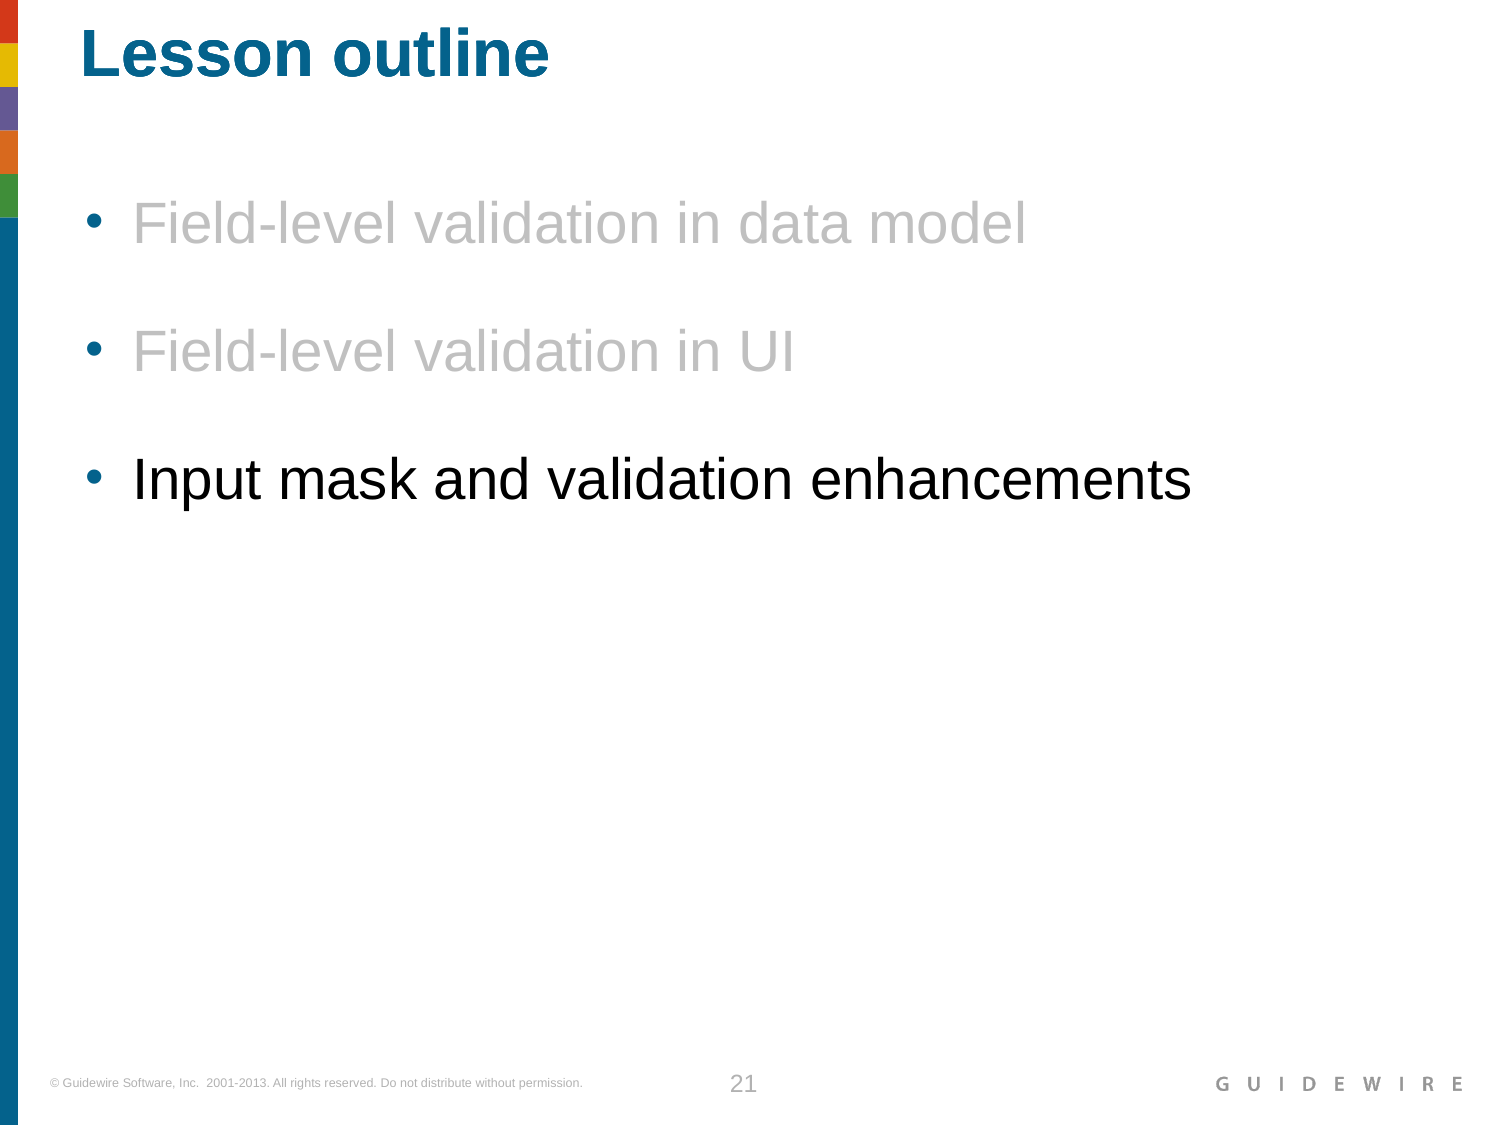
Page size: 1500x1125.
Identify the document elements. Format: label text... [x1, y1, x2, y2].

picture [1215, 1073, 1480, 1096]
list Field-level validation in data model Field-level validation in UI Input mask and validation enhancements [85, 149, 1450, 1050]
